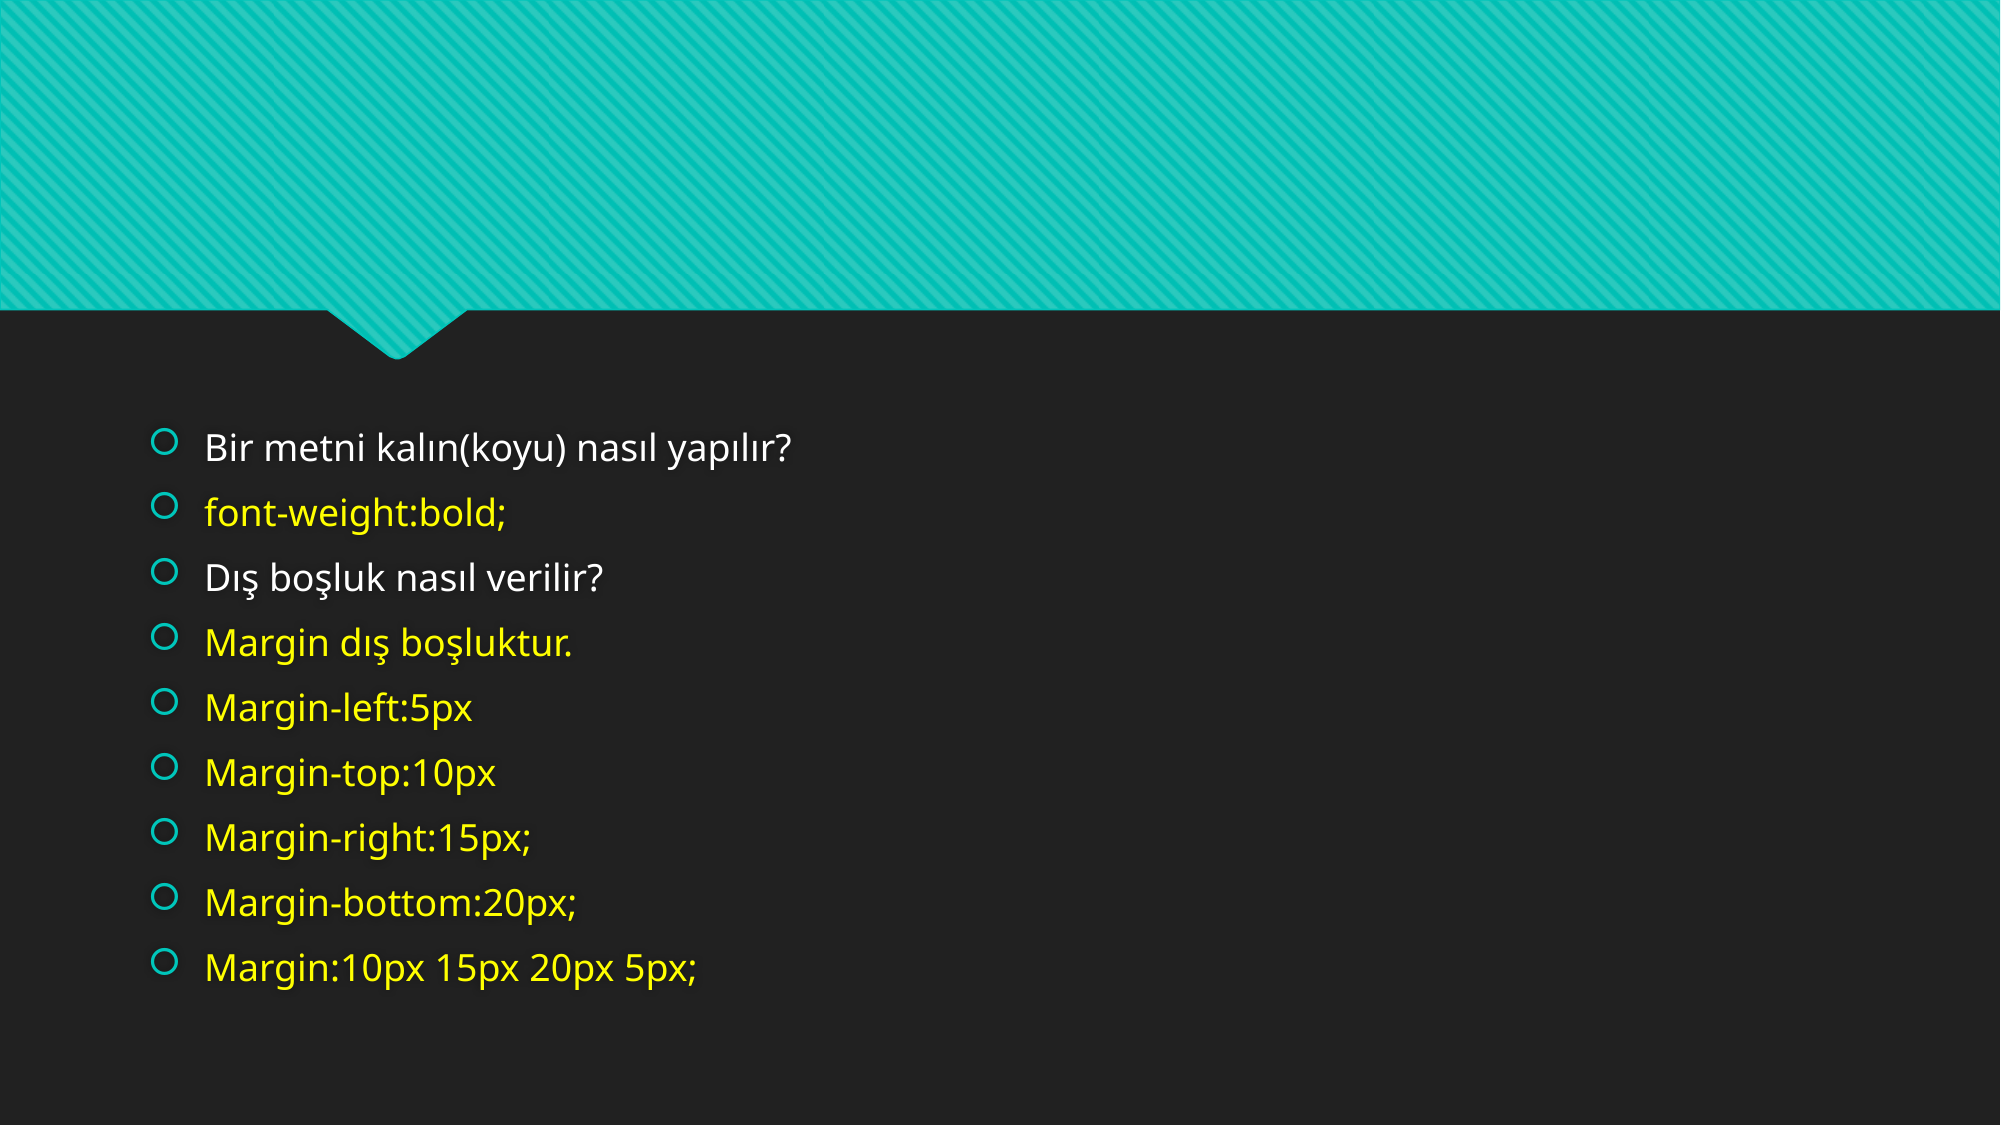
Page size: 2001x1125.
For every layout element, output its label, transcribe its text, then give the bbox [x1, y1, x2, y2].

list Bir metni kalın(koyu) nasıl yapılır? font-weight:bold; Dış boşluk nasıl verilir? Margin dış boşluktur. Margin-left:5px Margin-top:10px Margin-right:15px; Margin-bottom:20px; Margin:10px 15px 20px 5px; [132, 408, 1865, 1005]
